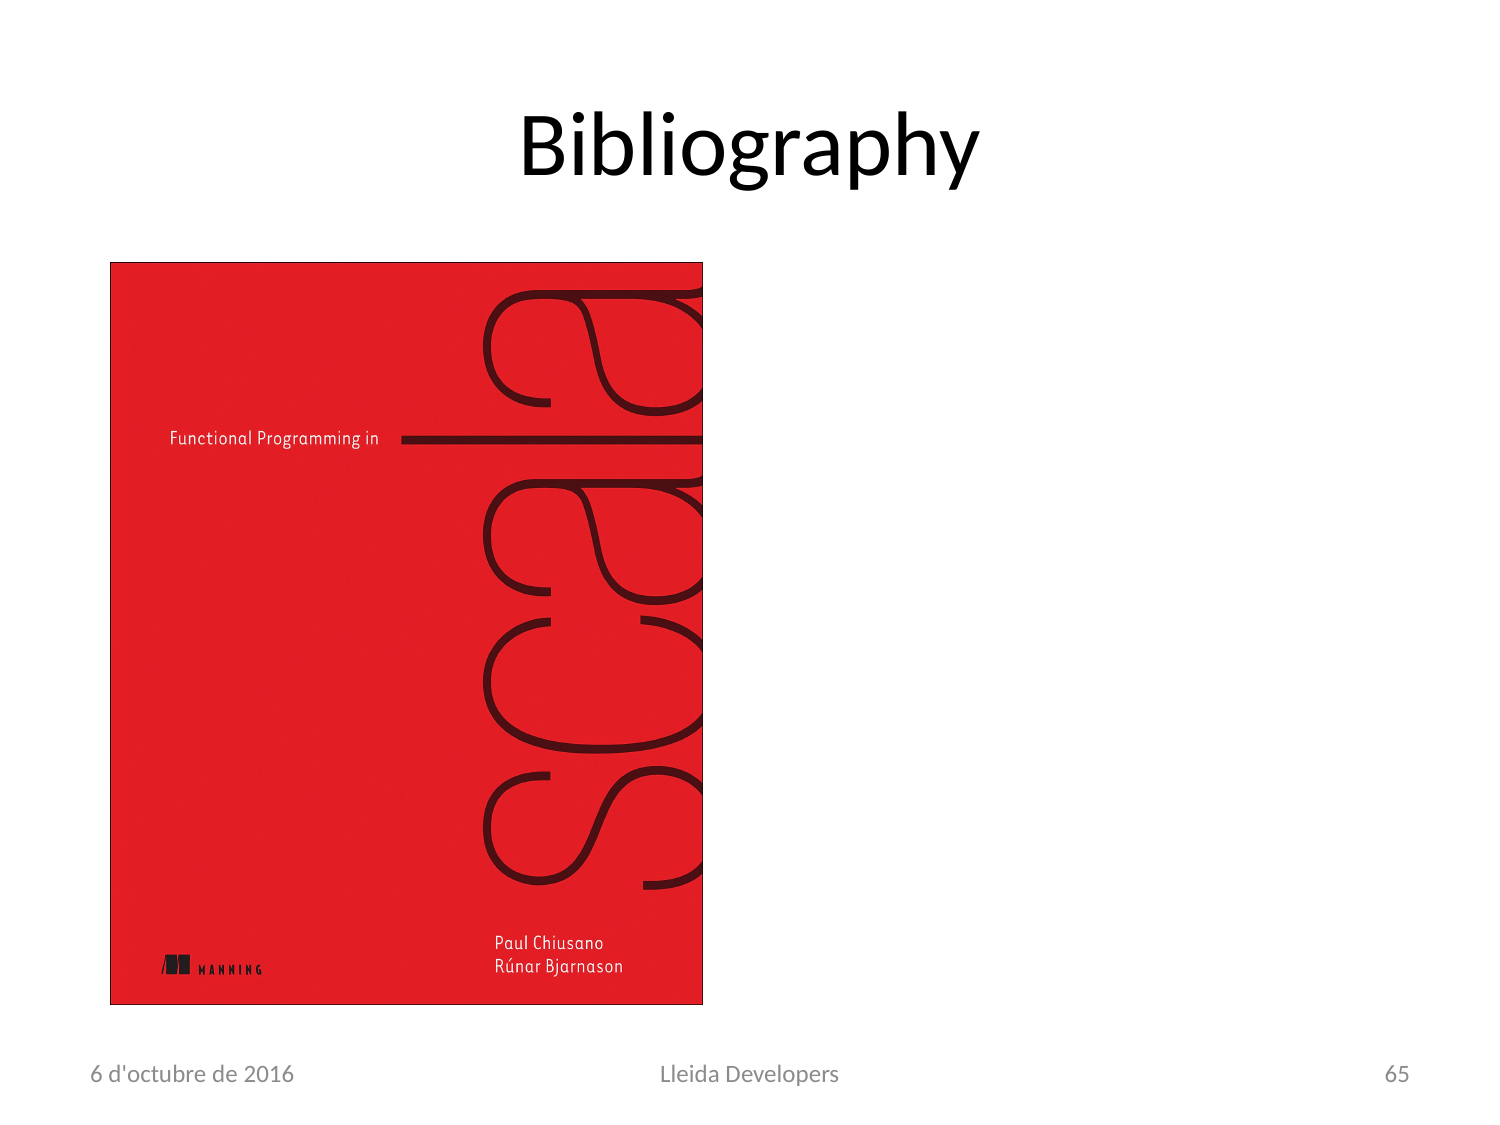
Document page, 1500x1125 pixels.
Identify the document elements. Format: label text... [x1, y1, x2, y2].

title Bibliography [75, 45, 1425, 233]
slide_number 6 d'octubre de 2016 [75, 1042, 425, 1103]
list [74, 262, 738, 1006]
footer Lleida Developers [512, 1042, 988, 1103]
slide_number 65 [1074, 1042, 1425, 1103]
